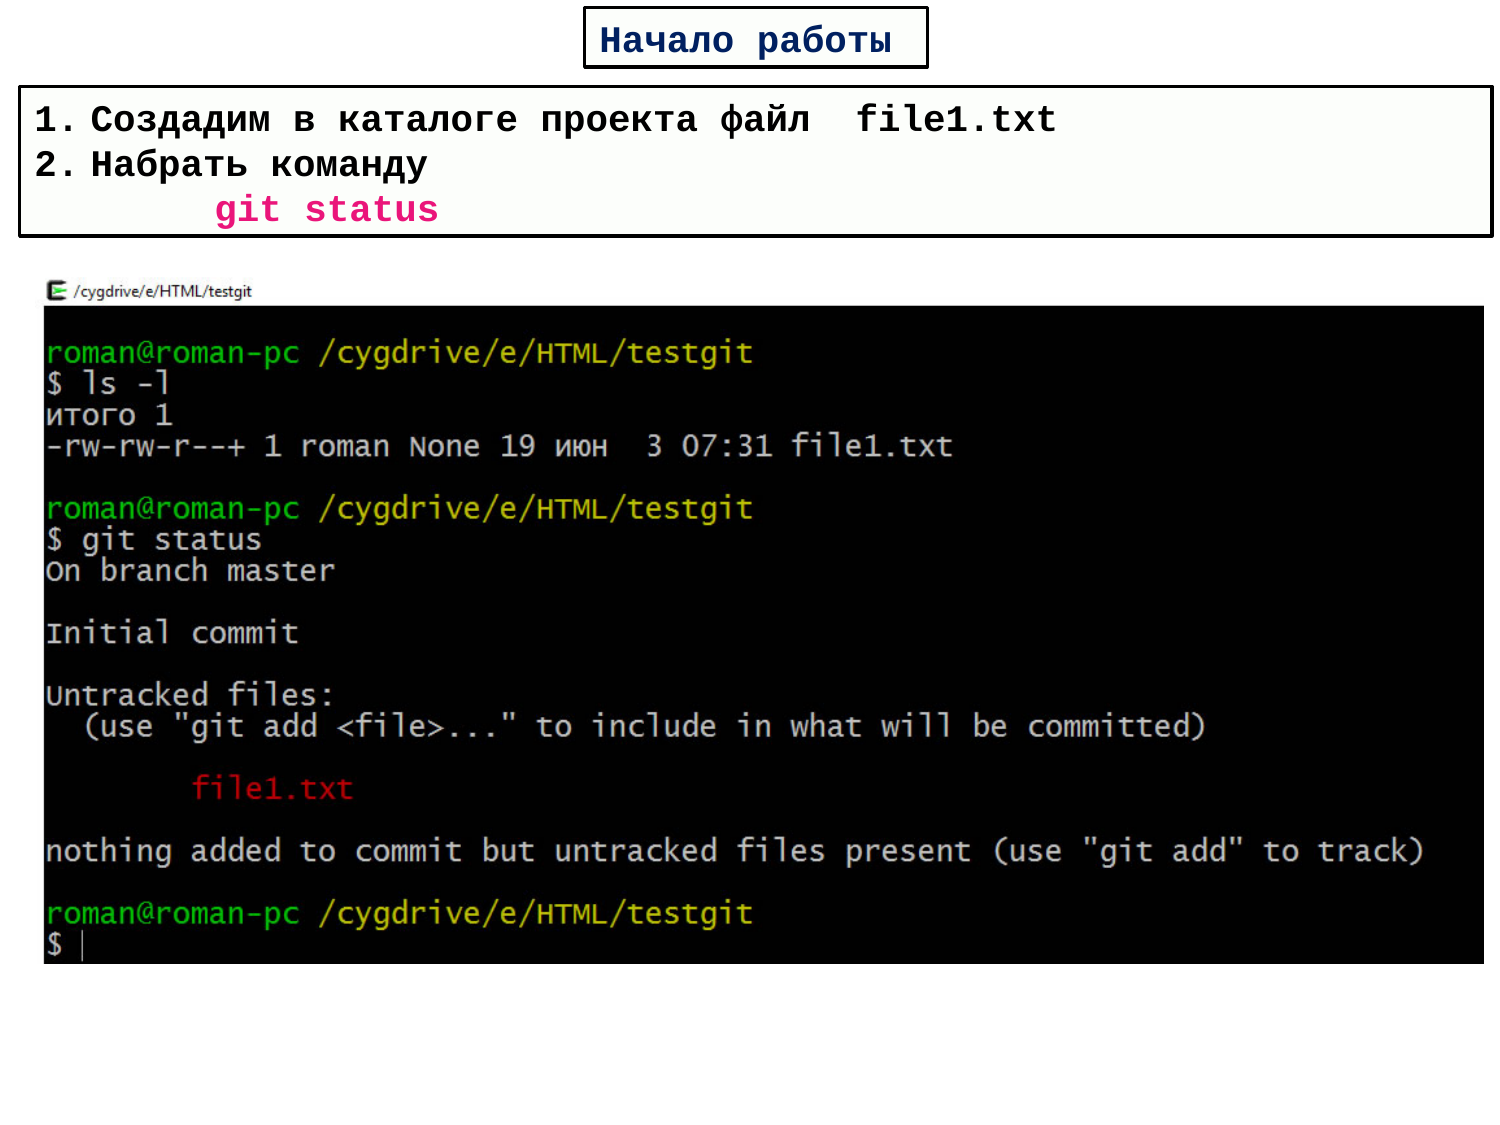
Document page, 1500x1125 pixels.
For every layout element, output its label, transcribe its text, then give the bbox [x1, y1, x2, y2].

picture [35, 266, 1484, 965]
text_box Создадим в каталоге проекта файл file1.txt Набрать команду git status [19, 86, 1492, 237]
text_box Начало работы [584, 7, 928, 67]
